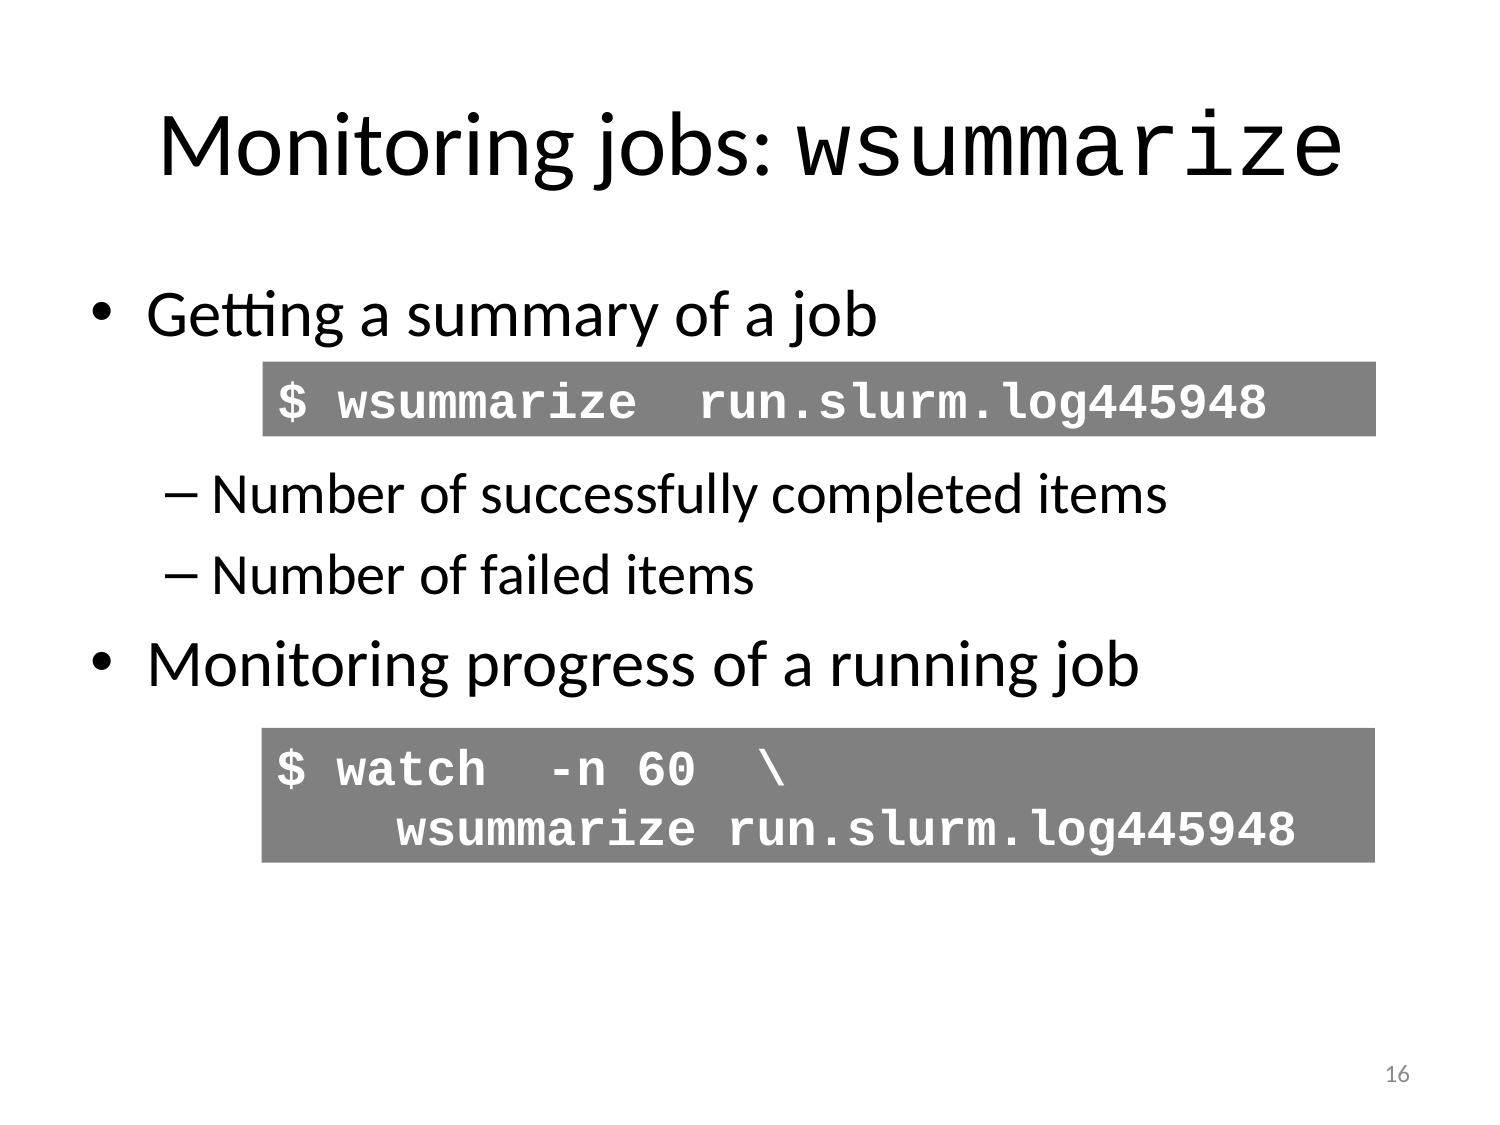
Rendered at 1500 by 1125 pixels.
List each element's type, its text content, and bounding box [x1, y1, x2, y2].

list Getting a summary of a job Number of successfully completed items Number of failed items Monitoring progress of a running job [75, 262, 1425, 1005]
text_box $ wsummarize run.slurm.log445948 [262, 361, 1376, 437]
slide_number 16 [1074, 1042, 1425, 1103]
text_box $ watch -n 60 \ wsummarize run.slurm.log445948 [261, 727, 1375, 863]
title Monitoring jobs: wsummarize [76, 45, 1427, 233]
